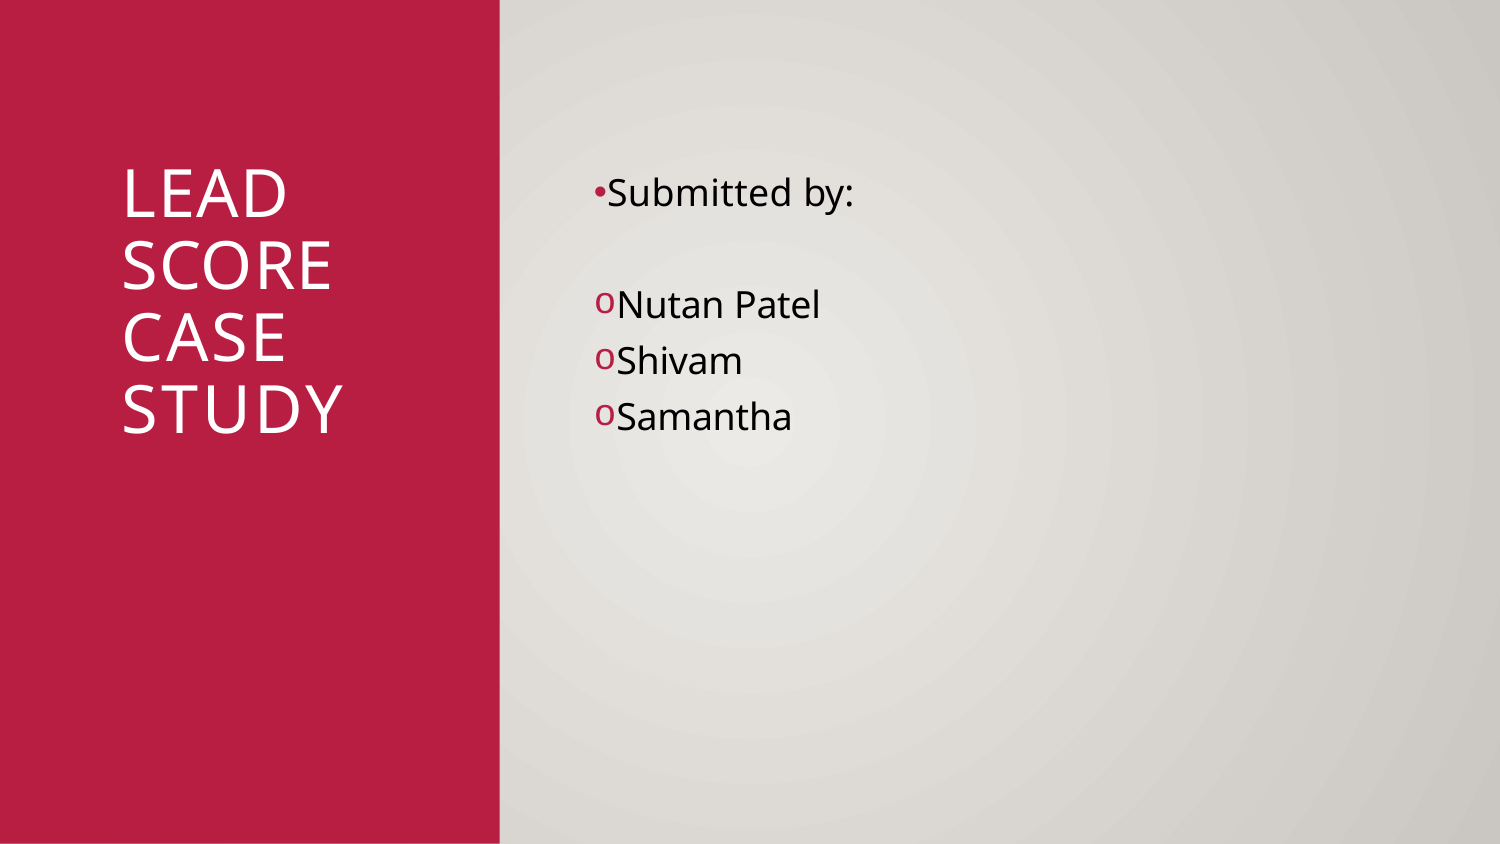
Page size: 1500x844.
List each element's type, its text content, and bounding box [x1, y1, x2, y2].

text_box [501, 0, 1500, 844]
text_box Submitted by: Nutan Patel Shivam Samantha [578, 152, 1322, 758]
text_box Lead Score Case Study [104, 152, 441, 717]
text_box [0, 0, 501, 844]
